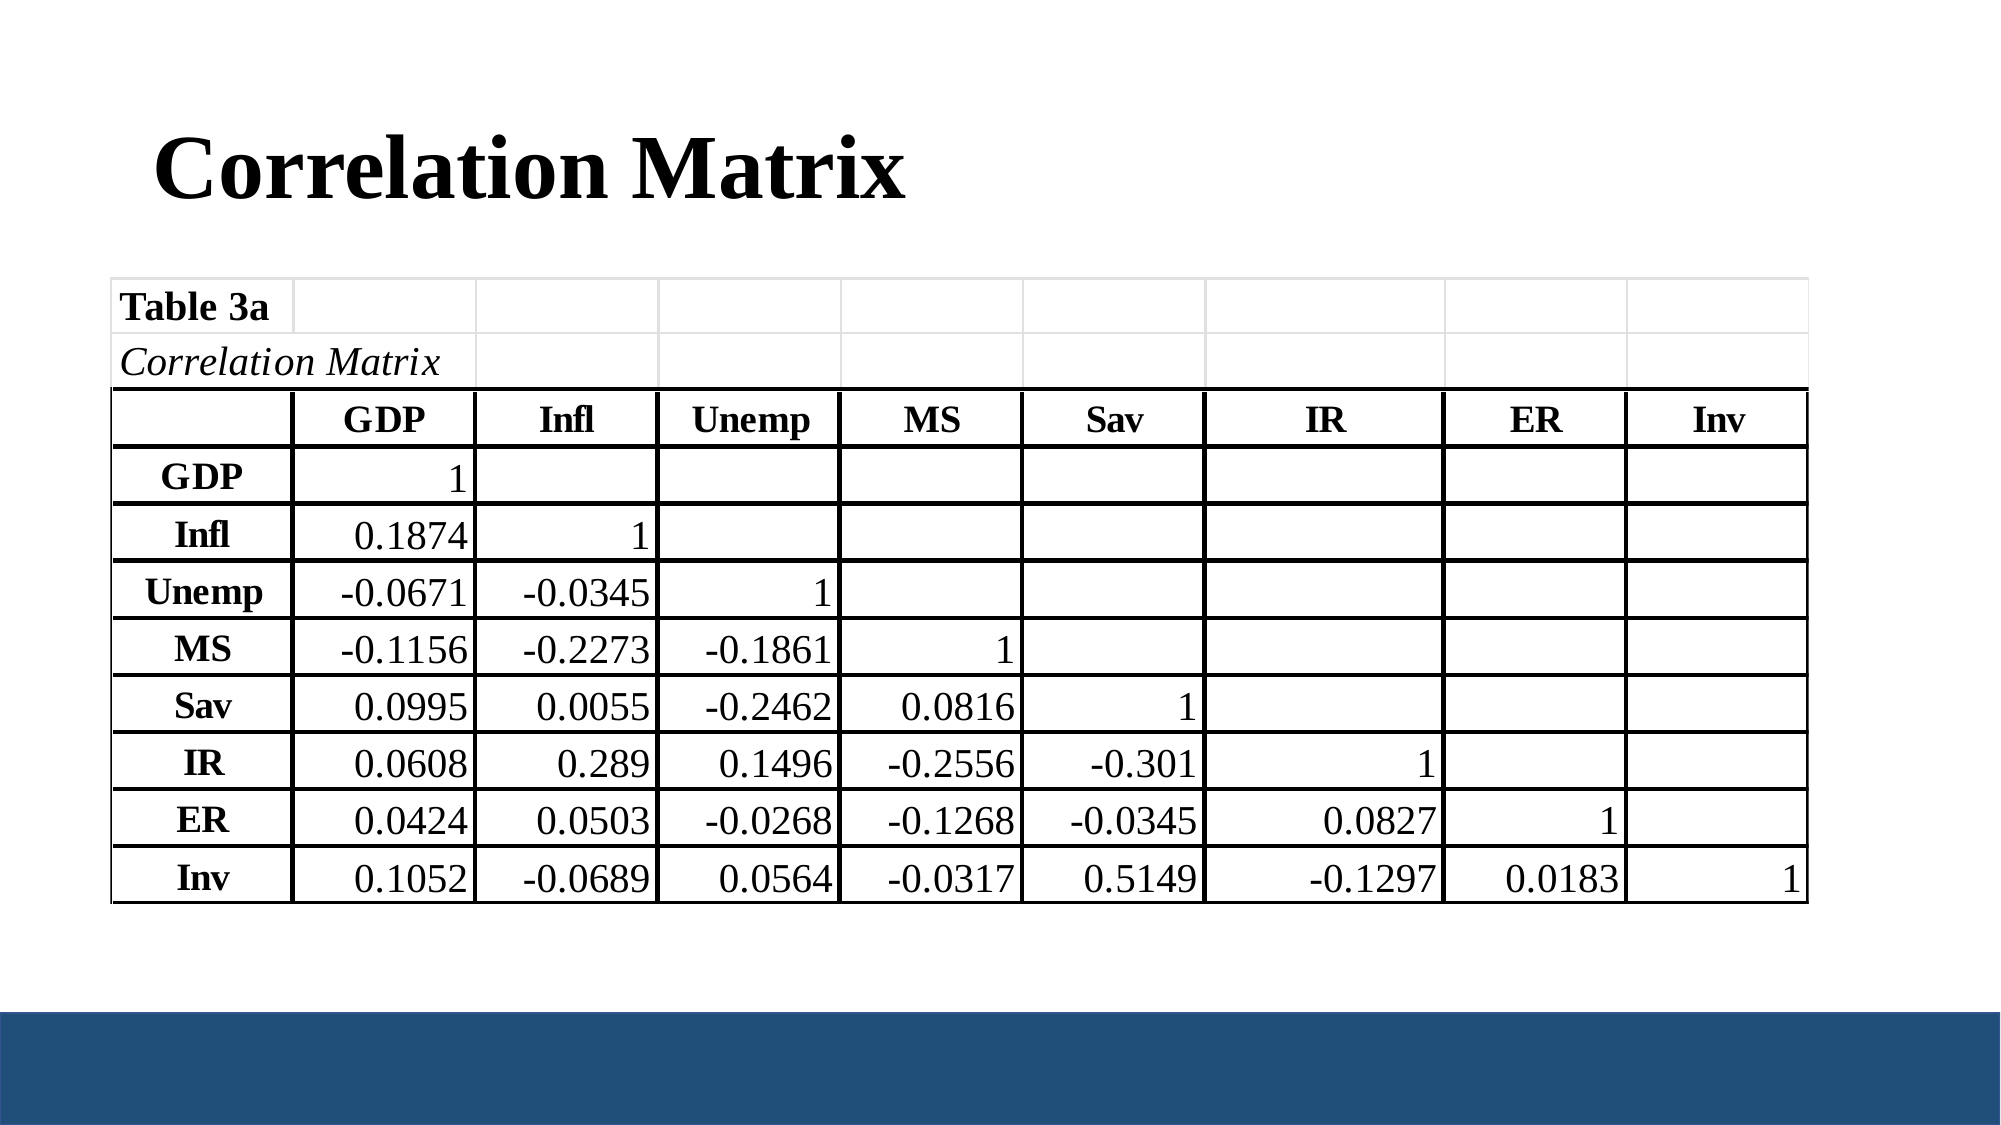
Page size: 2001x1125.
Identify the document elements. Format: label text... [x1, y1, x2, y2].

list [110, 277, 1811, 906]
title Correlation Matrix [137, 59, 1863, 278]
